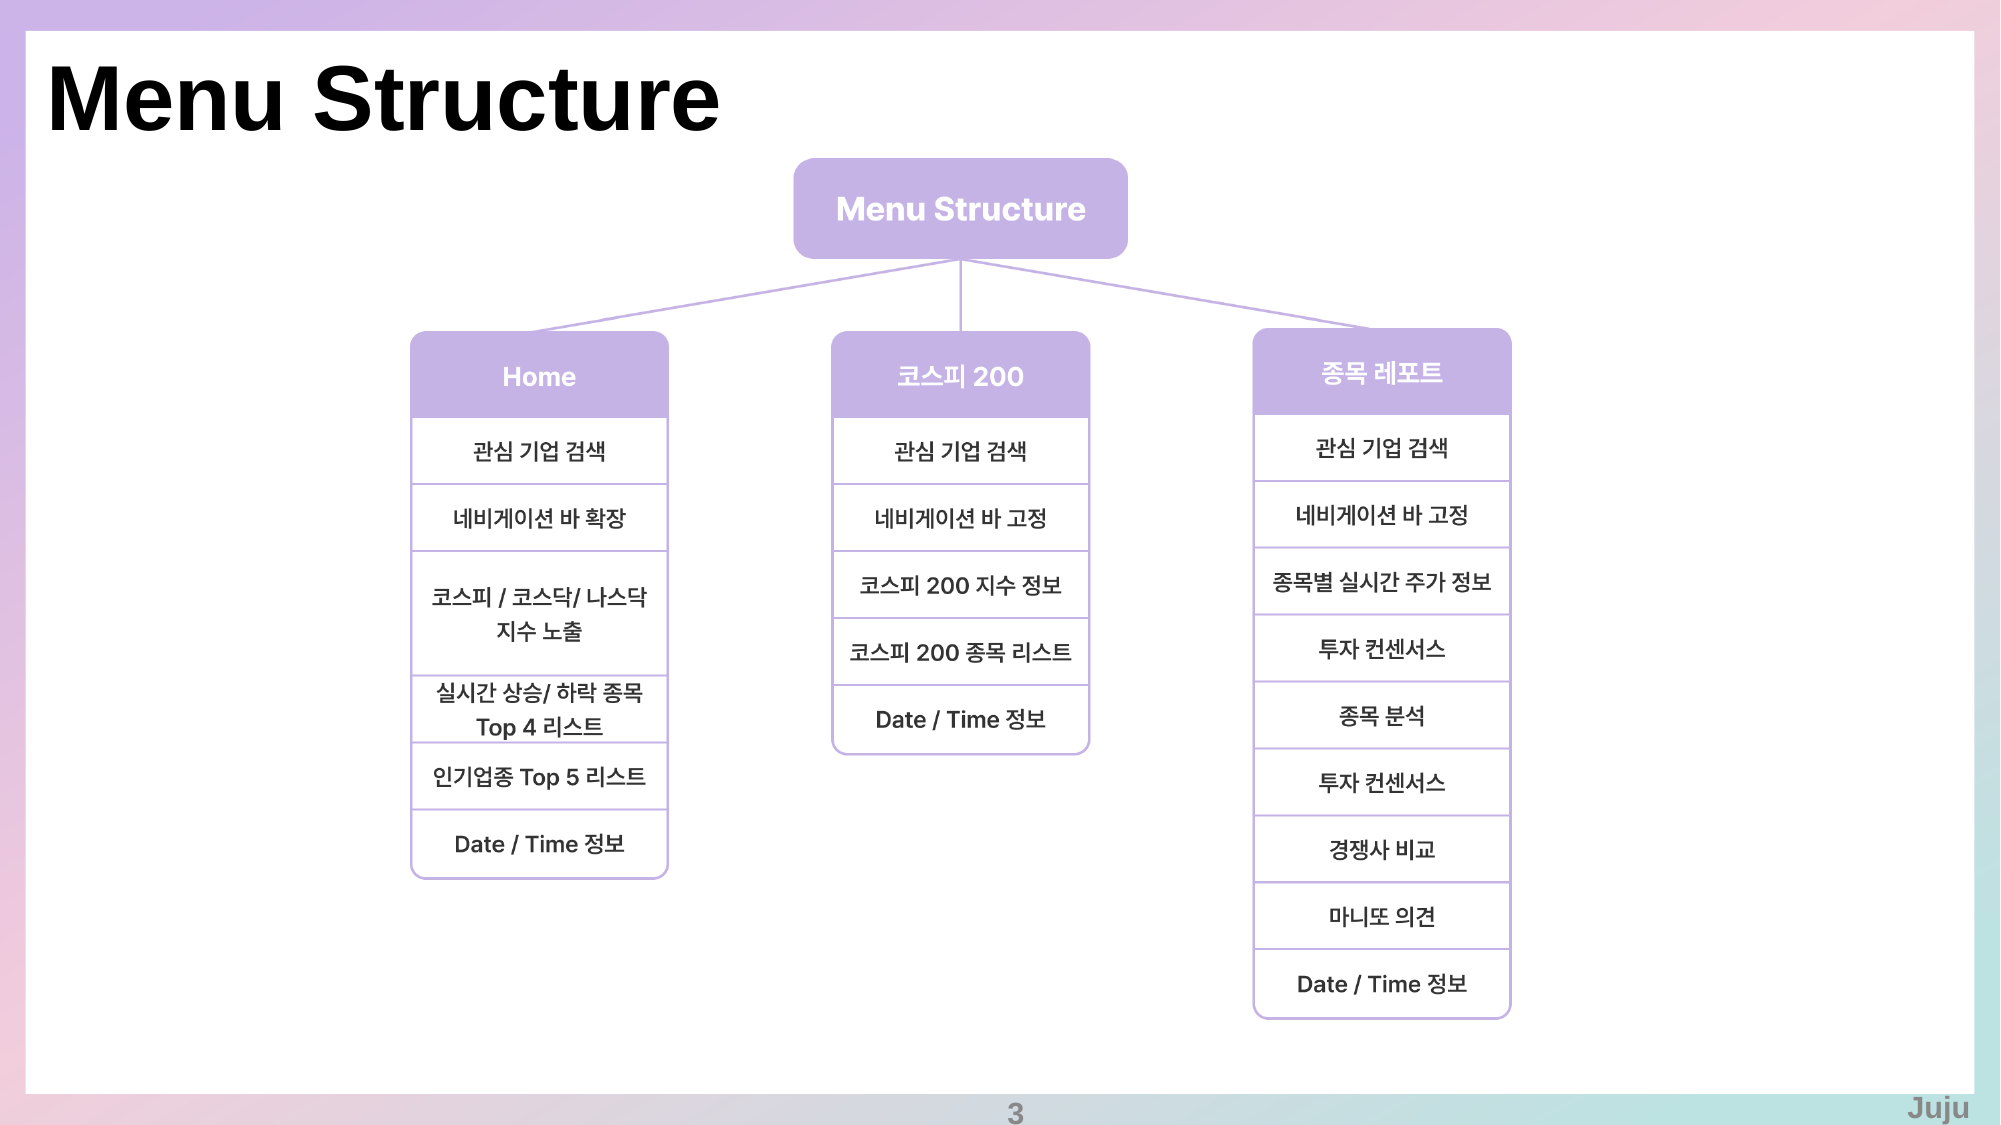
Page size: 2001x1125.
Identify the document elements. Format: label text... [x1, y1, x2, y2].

footer Juju [1868, 1076, 2000, 1125]
picture [1040, 1094, 1868, 1125]
text_box Menu Structure [31, 30, 875, 157]
picture [392, 158, 1530, 1044]
picture [0, 0, 2001, 1125]
slide_number ‹#› [960, 1084, 1040, 1125]
